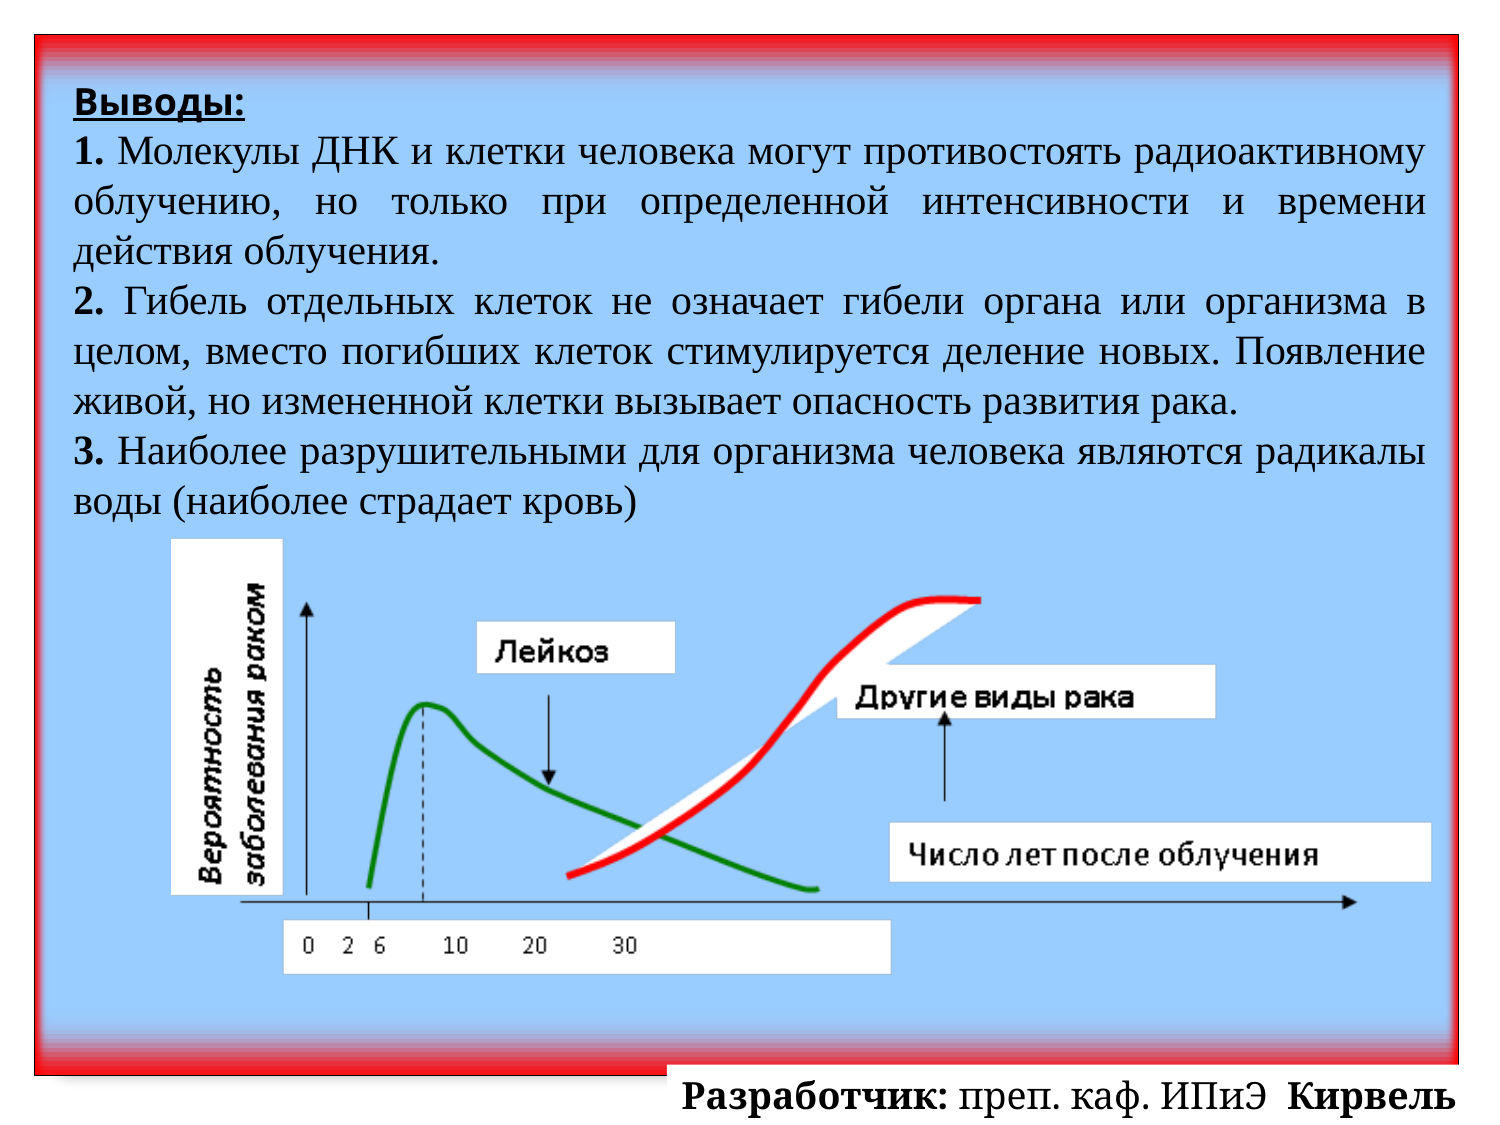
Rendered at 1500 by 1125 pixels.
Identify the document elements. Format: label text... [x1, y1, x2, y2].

text_box Разработчик: преп. каф. ИПиЭ Кирвель П.И. [666, 1064, 1500, 1125]
picture [34, 34, 1459, 1075]
